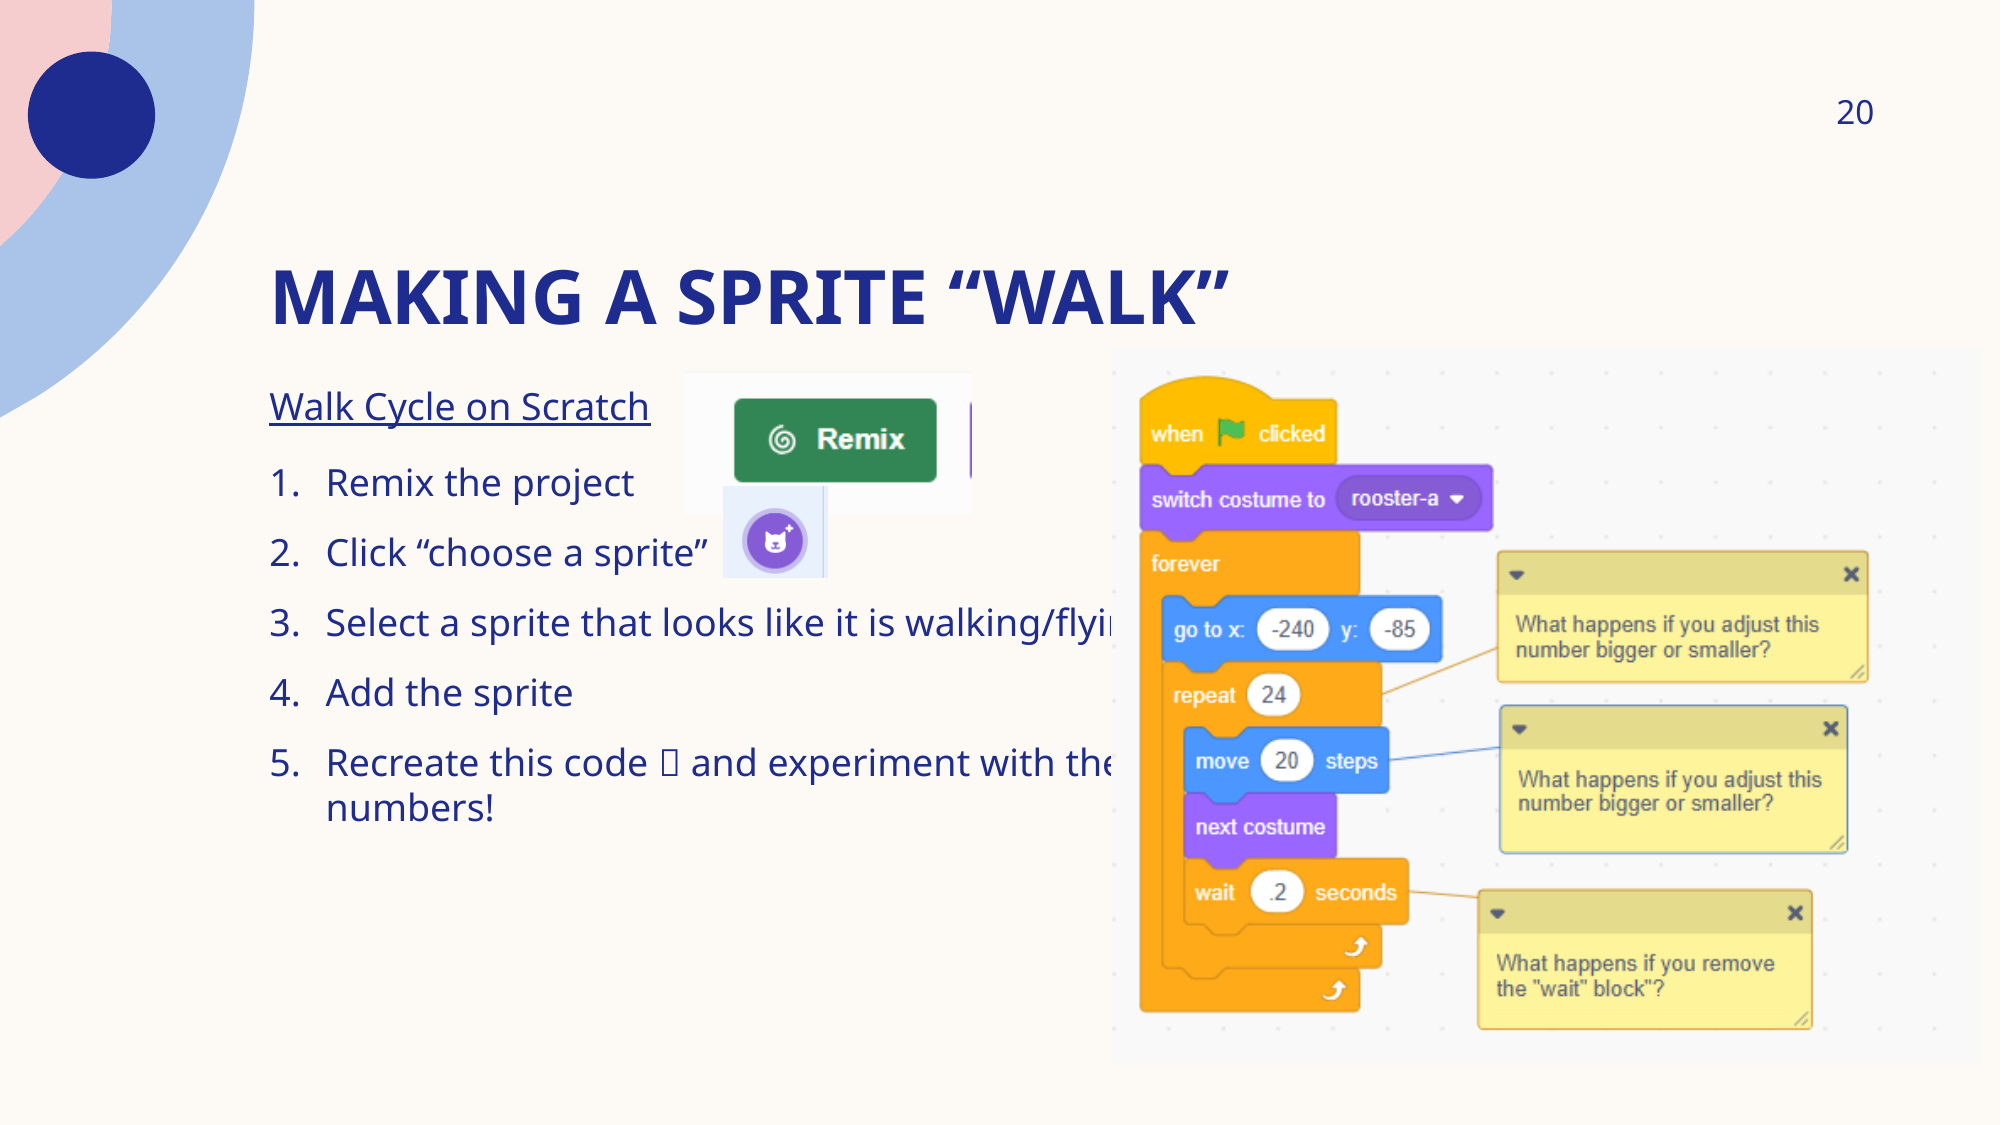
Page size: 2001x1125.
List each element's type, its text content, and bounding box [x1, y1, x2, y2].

picture [684, 371, 972, 578]
list Walk Cycle on Scratch Remix the project Click “choose a sprite” Select a sprite that looks like it is walking/flying Add the sprite Recreate this code  and experiment with the numbers! [254, 382, 1111, 991]
picture [1111, 348, 1982, 1064]
slide_number 20 [1699, 75, 1875, 153]
title MAKING A SPRITE “WALK” [254, 178, 1875, 340]
